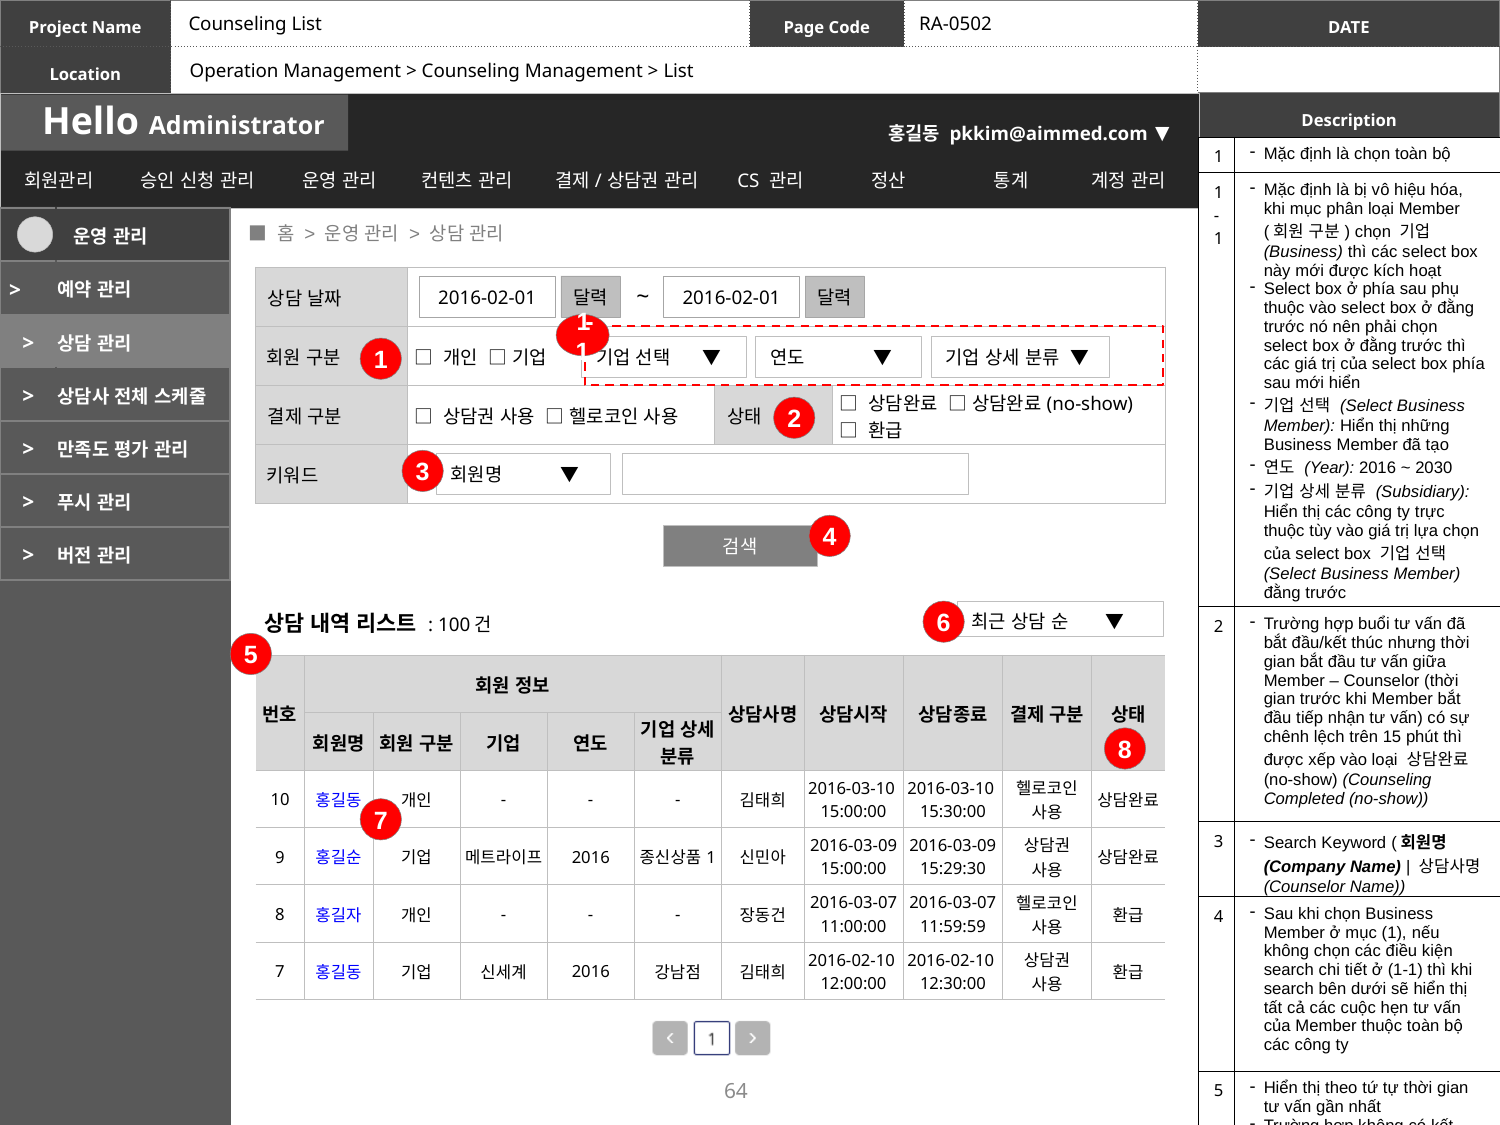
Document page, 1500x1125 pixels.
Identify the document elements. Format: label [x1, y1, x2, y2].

table_header [408, 268, 1165, 326]
text_box [174, 51, 709, 89]
table_header [1092, 656, 1165, 770]
table_cell [722, 771, 804, 827]
table_cell [805, 828, 903, 884]
table_cell [256, 771, 304, 827]
table_cell [1, 475, 55, 526]
table_cell [722, 828, 804, 884]
table_cell [1199, 822, 1234, 896]
text_box [15, 214, 55, 255]
table_cell [305, 771, 373, 827]
table_header [256, 656, 304, 770]
text_box [771, 395, 817, 441]
table_cell [722, 885, 804, 942]
table_cell [374, 771, 460, 827]
table_header [1003, 656, 1091, 770]
table_header [57, 209, 229, 260]
text_box [661, 513, 853, 568]
table_cell [256, 386, 407, 444]
table_cell [374, 713, 460, 770]
table_cell [548, 943, 634, 999]
table_cell [461, 885, 547, 942]
table_cell [57, 262, 229, 314]
table_cell [305, 713, 373, 770]
table_cell [904, 943, 1002, 999]
text_box [418, 274, 1165, 387]
table_cell [1235, 1072, 1500, 1125]
table_cell [461, 771, 547, 827]
table_cell [374, 828, 460, 884]
table_cell [1, 528, 55, 579]
table_cell [1, 262, 55, 314]
table_cell [1, 422, 55, 473]
table_cell [548, 771, 634, 827]
table_cell [548, 713, 634, 770]
table_cell [1235, 822, 1500, 896]
text_box [173, 4, 337, 42]
text_box [0, 205, 1154, 1125]
table_cell [635, 713, 721, 770]
table_cell [722, 943, 804, 999]
table_cell [1235, 173, 1500, 606]
table_cell [1199, 1072, 1234, 1125]
table_cell [461, 943, 547, 999]
table_header [305, 656, 721, 712]
table_header [1235, 138, 1500, 172]
table_cell [1199, 897, 1234, 1071]
table_cell [635, 828, 721, 884]
table_cell [256, 885, 304, 942]
table_cell [805, 771, 903, 827]
table_cell [715, 386, 832, 444]
table_cell [408, 386, 714, 444]
table_header [722, 656, 804, 770]
table_cell [256, 445, 407, 503]
text_box [904, 4, 1007, 42]
table_cell [548, 828, 634, 884]
table_cell [1199, 607, 1234, 821]
table_header [1199, 138, 1234, 172]
table_cell [1235, 897, 1500, 1071]
table_cell [57, 528, 229, 579]
table_cell [305, 885, 373, 942]
table_header [256, 268, 407, 326]
table_cell [305, 943, 373, 999]
table_cell [1092, 885, 1165, 942]
table_cell [904, 771, 1002, 827]
table_cell [1003, 943, 1091, 999]
table_cell [57, 368, 229, 420]
table_cell [374, 885, 460, 942]
table_cell [1235, 607, 1500, 821]
table_cell [904, 885, 1002, 942]
table_cell [805, 943, 903, 999]
table_cell [904, 828, 1002, 884]
text_box [920, 598, 1166, 645]
table_cell [1199, 173, 1234, 606]
table_header [1, 209, 55, 260]
slide_number [561, 1061, 911, 1122]
table_cell [1092, 828, 1165, 884]
table_cell [1, 315, 55, 367]
table_cell [548, 885, 634, 942]
table_cell [256, 327, 407, 385]
text_box [399, 448, 612, 497]
table_cell [1, 368, 55, 420]
table_cell [1092, 943, 1165, 999]
table_cell [256, 943, 304, 999]
table_cell [408, 327, 584, 385]
table_cell [305, 828, 373, 884]
table_cell [635, 943, 721, 999]
table_cell [57, 315, 229, 367]
table_cell [408, 445, 1165, 503]
table_header [805, 656, 903, 770]
table_cell [1003, 885, 1091, 942]
table_header [904, 656, 1002, 770]
table_cell [805, 885, 903, 942]
table_cell [1092, 771, 1165, 827]
text_box [620, 451, 970, 497]
text_box [358, 335, 404, 382]
table_cell [461, 828, 547, 884]
text_box [358, 796, 404, 843]
table_cell [1003, 828, 1091, 884]
table_cell [461, 713, 547, 770]
table_cell [635, 885, 721, 942]
table_cell [256, 828, 304, 884]
text_box [1102, 725, 1148, 772]
table_cell [833, 386, 1165, 444]
table_cell [57, 422, 229, 473]
table_cell [57, 475, 229, 526]
table_cell [1003, 771, 1091, 827]
table_cell [374, 943, 460, 999]
table_cell [635, 771, 721, 827]
picture [649, 1014, 774, 1059]
